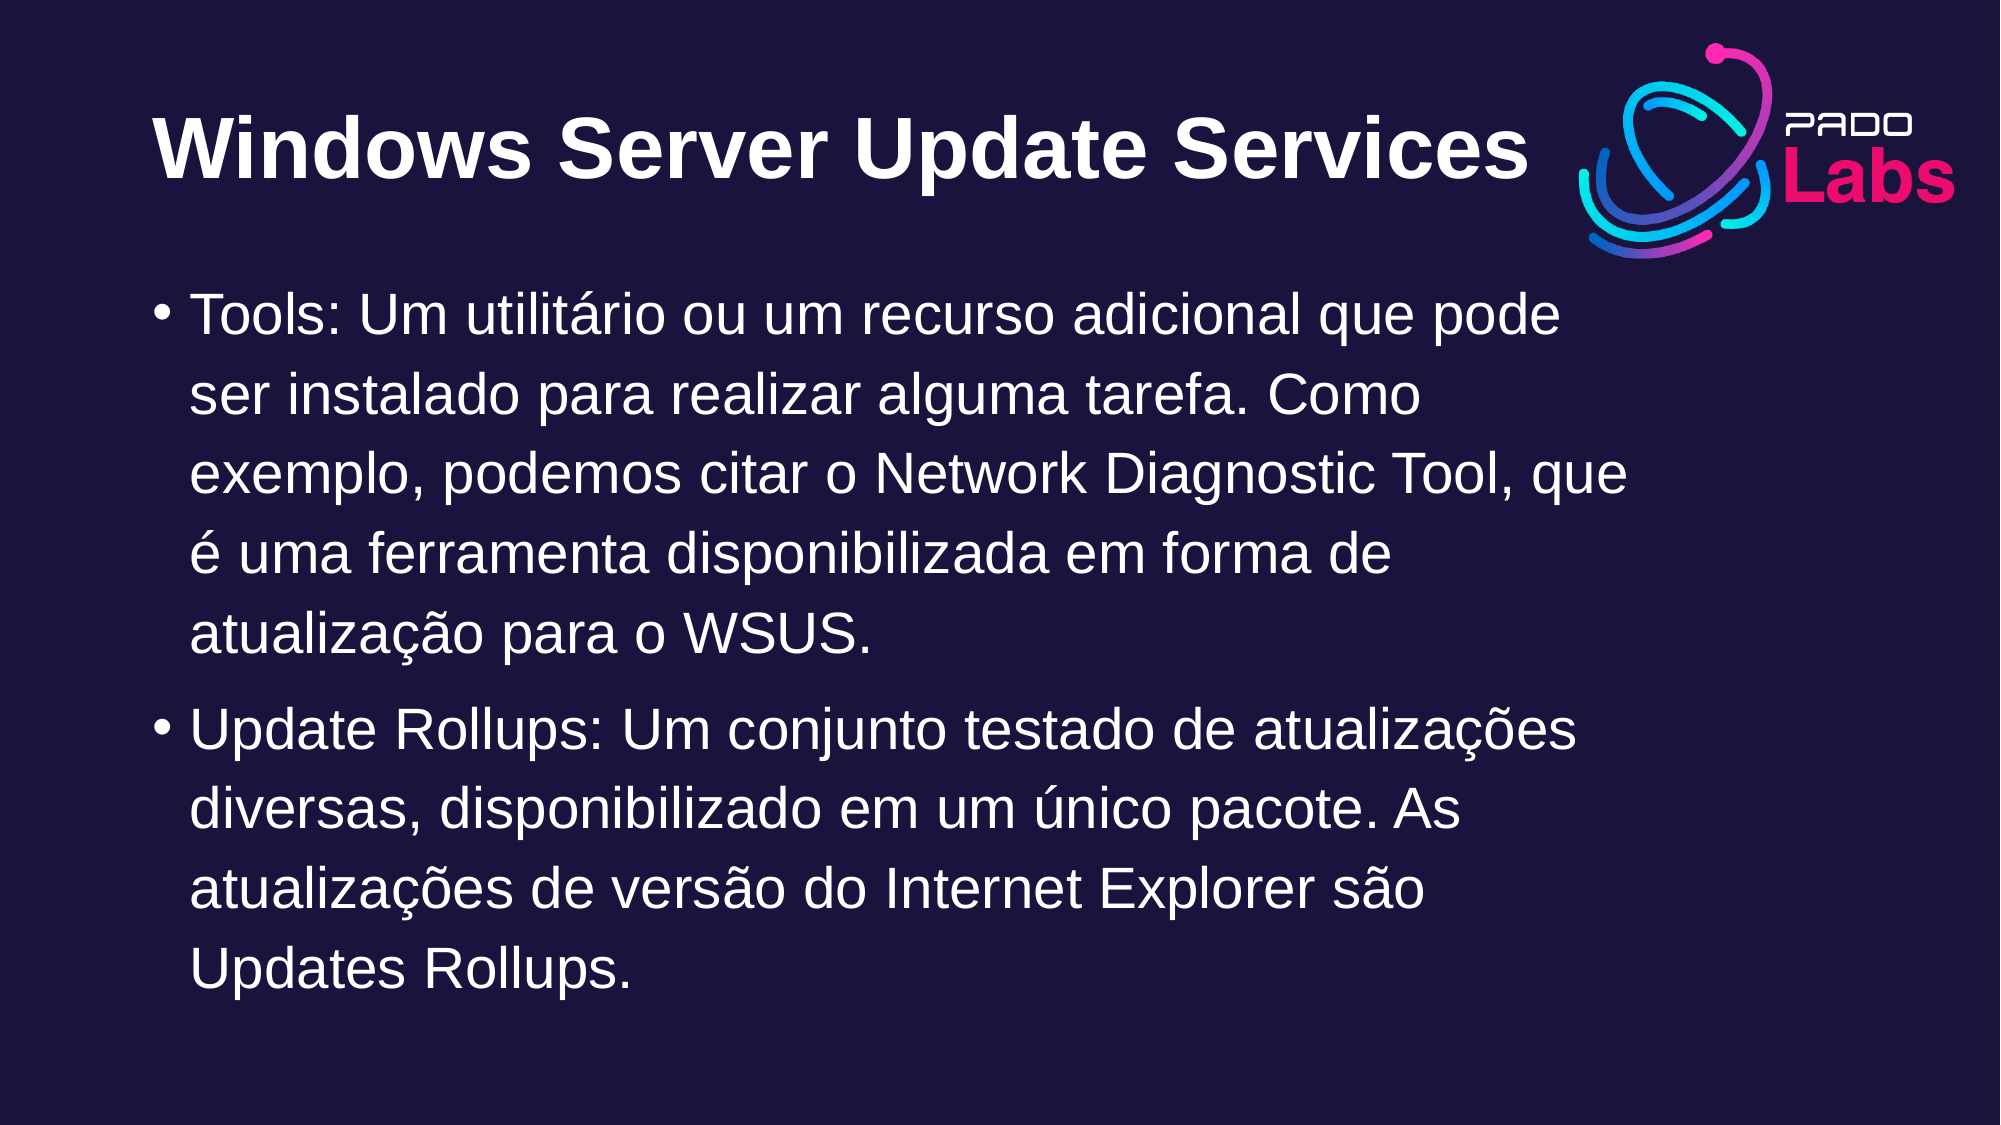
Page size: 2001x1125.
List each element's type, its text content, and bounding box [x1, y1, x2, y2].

text_box Tools: Um utilitário ou um recurso adicional que pode ser instalado para realizar alguma tarefa. Como exemplo, podemos citar o Network Diagnostic Tool, que é uma ferramenta disponibilizada em forma de atualização para o WSUS. Update Rollups: Um conjunto testado de atualizações diversas, disponibilizado em um único pacote. As atualizações de versão do Internet Explorer são Updates Rollups. [137, 259, 1662, 1041]
picture [1578, 43, 1956, 259]
title Windows Server Update Services [137, 84, 1561, 218]
